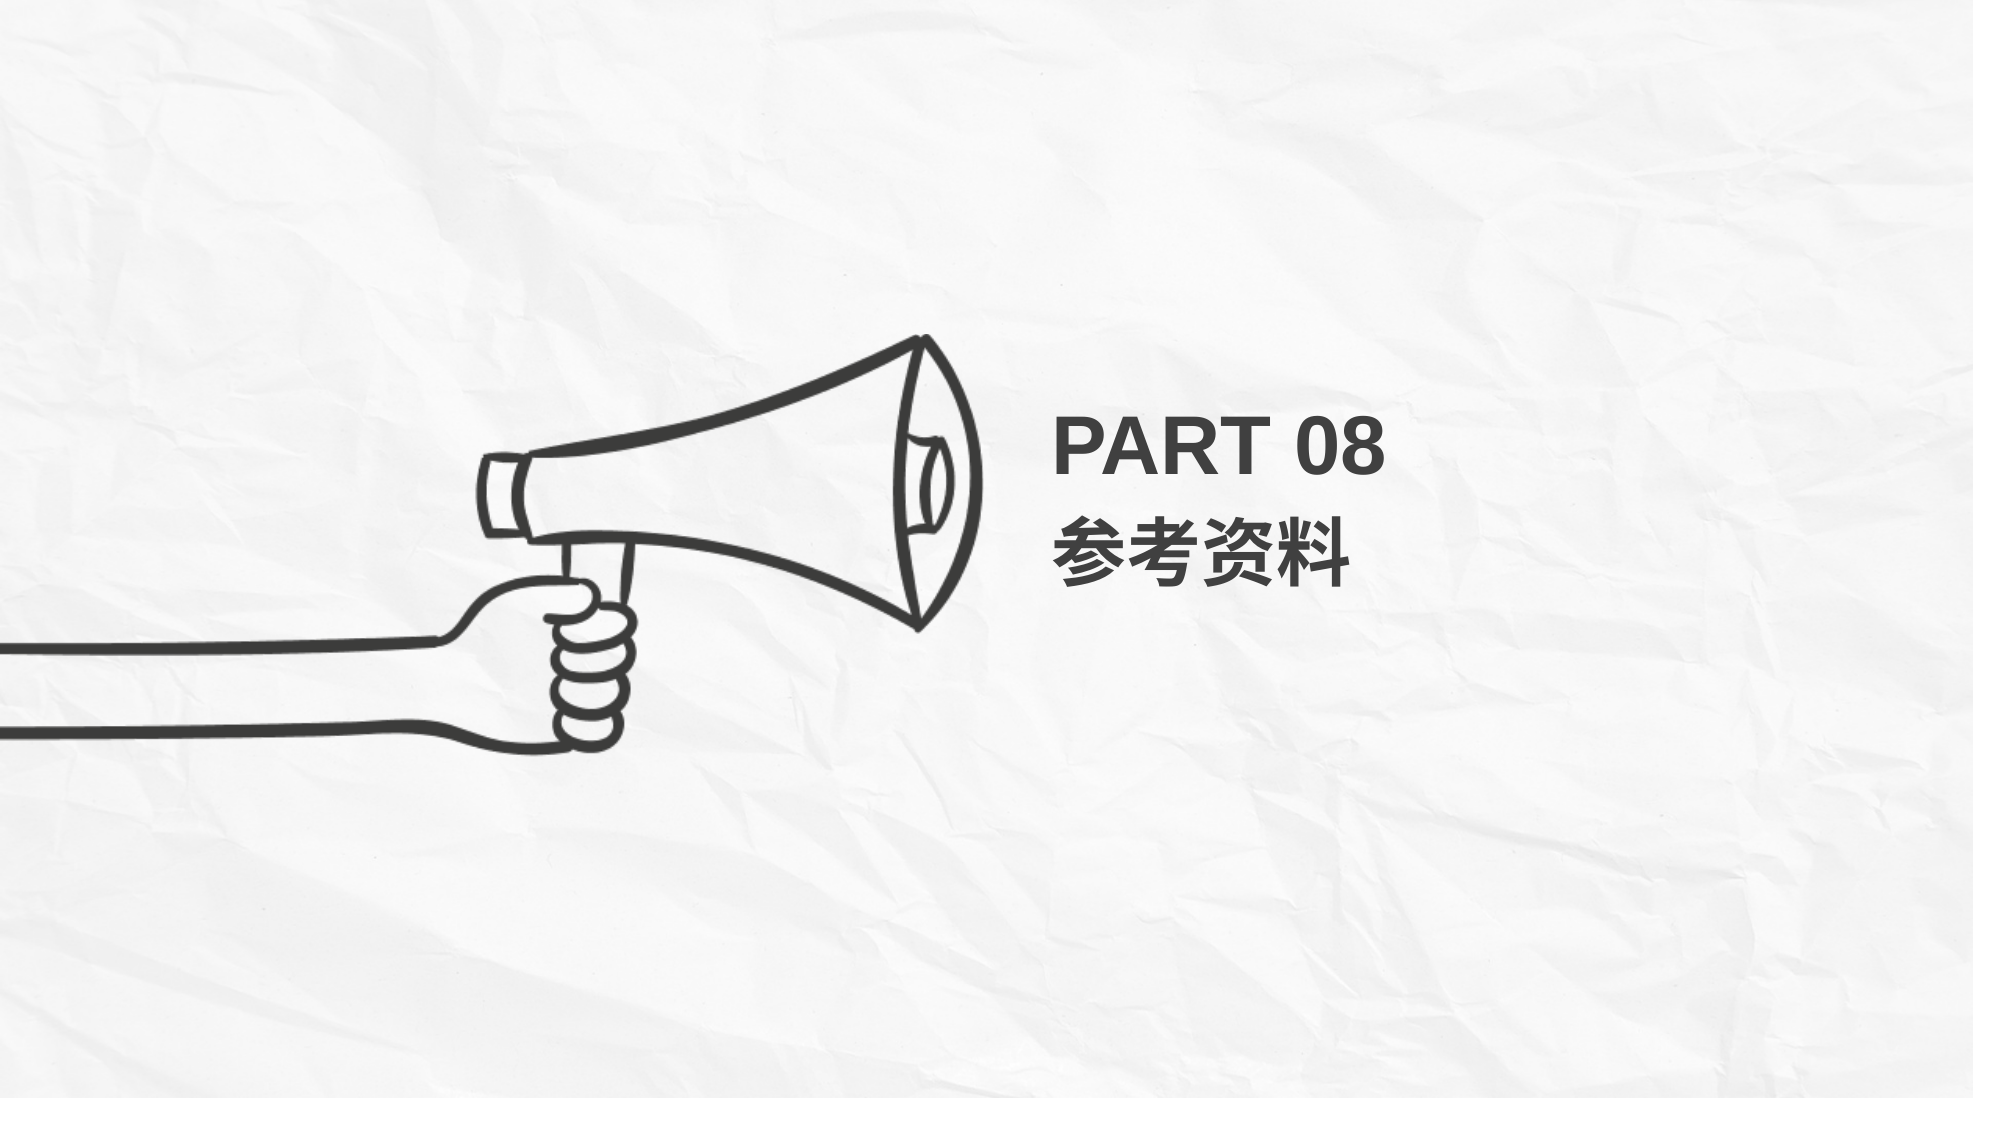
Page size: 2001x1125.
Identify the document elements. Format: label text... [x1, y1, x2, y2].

table_cell 4 [0, 0, 1973, 1098]
picture [0, 334, 984, 758]
text_box PART 08 [1036, 363, 1746, 499]
text_box 参考资料 [1036, 499, 1746, 603]
